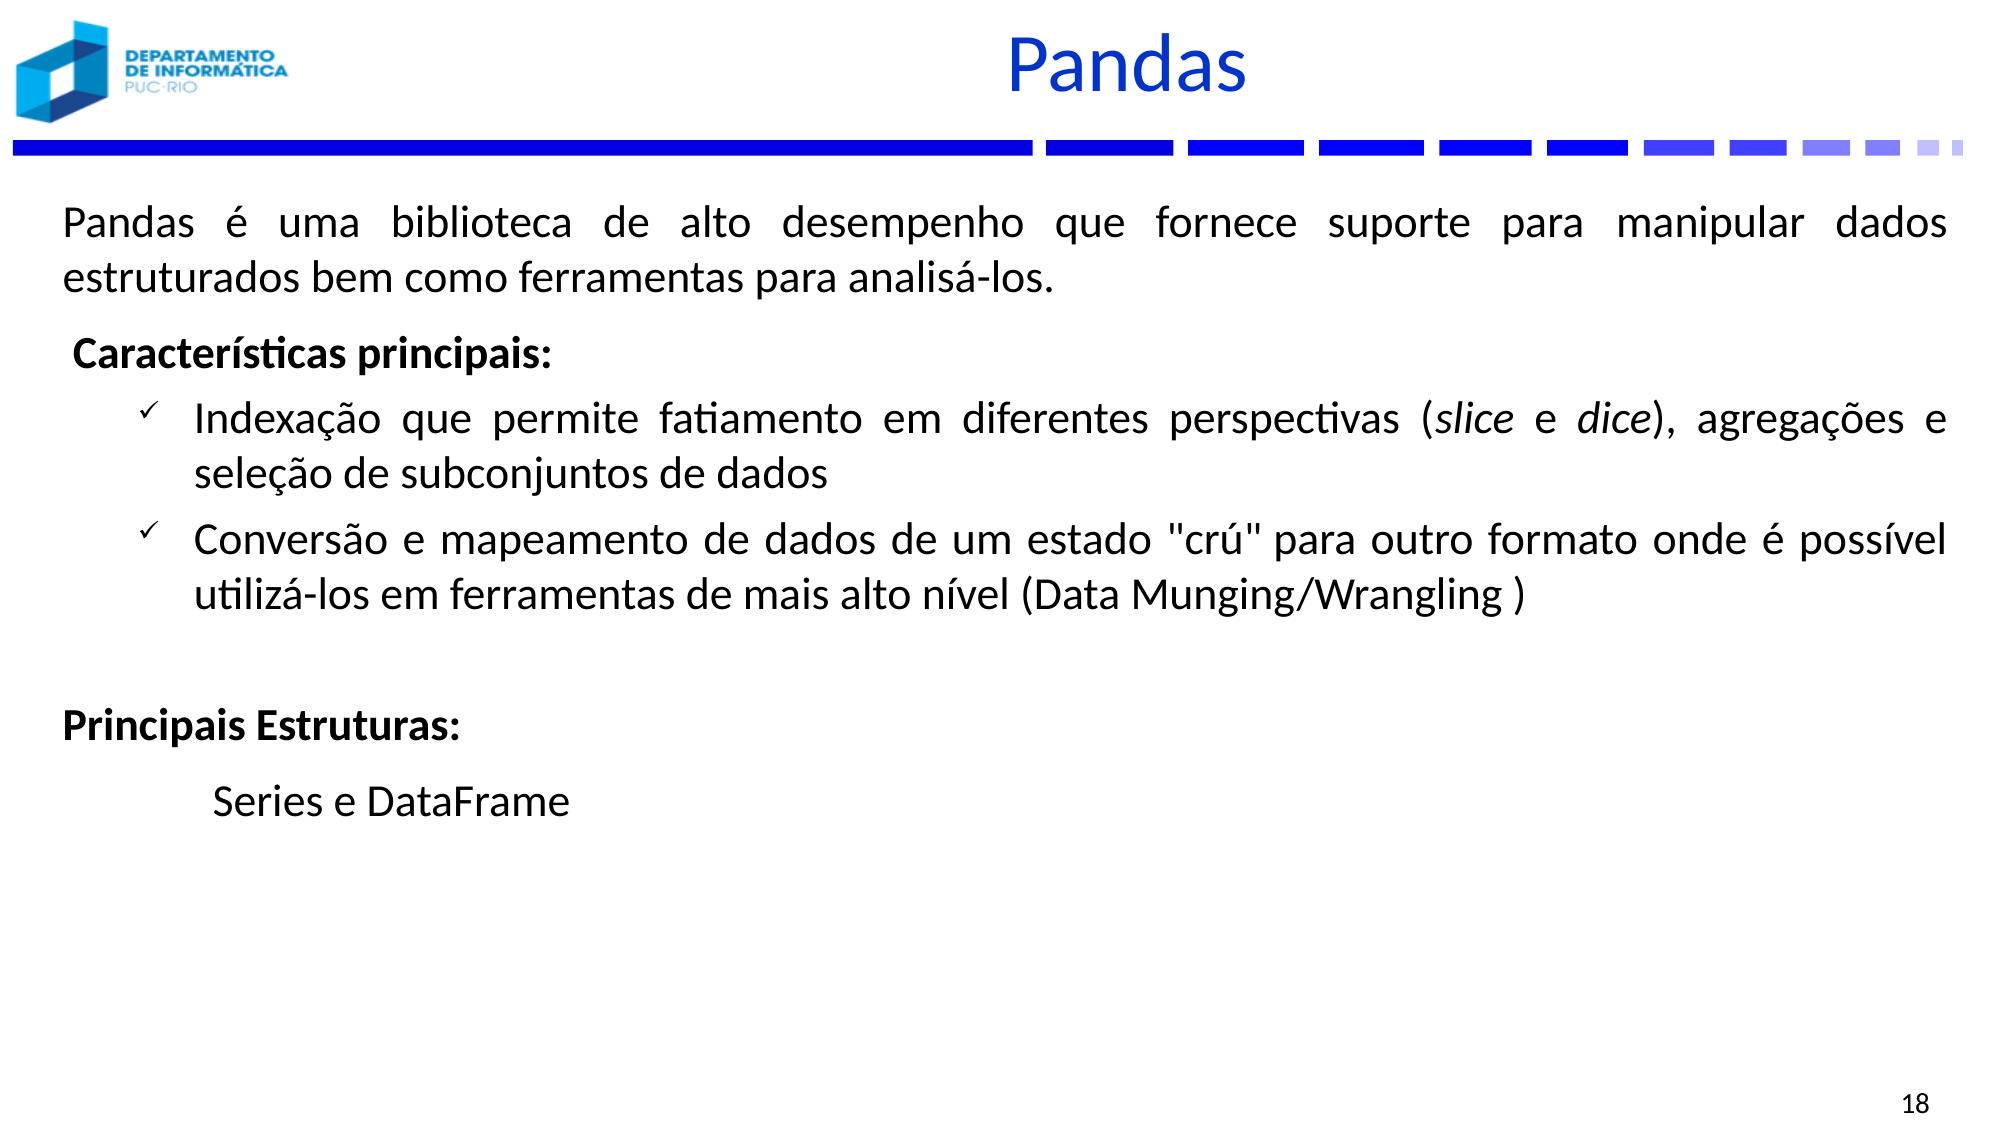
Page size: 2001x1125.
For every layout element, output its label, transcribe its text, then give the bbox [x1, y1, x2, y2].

picture [12, 19, 291, 126]
title Pandas [291, 9, 1963, 126]
list Pandas é uma biblioteca de alto desempenho que fornece suporte para manipular dados estruturados bem como ferramentas para analisá-los. Características principais: Indexação que permite fatiamento em diferentes perspectivas (slice e dice), agregações e seleção de subconjuntos de dados Conversão e mapeamento de dados de um estado "crú" para outro formato onde é possível utilizá-los em ferramentas de mais alto nível (Data Munging/Wrangling ) Principais Estruturas: Series e DataFrame [47, 184, 1963, 1067]
slide_number 18 [1478, 1085, 1945, 1118]
